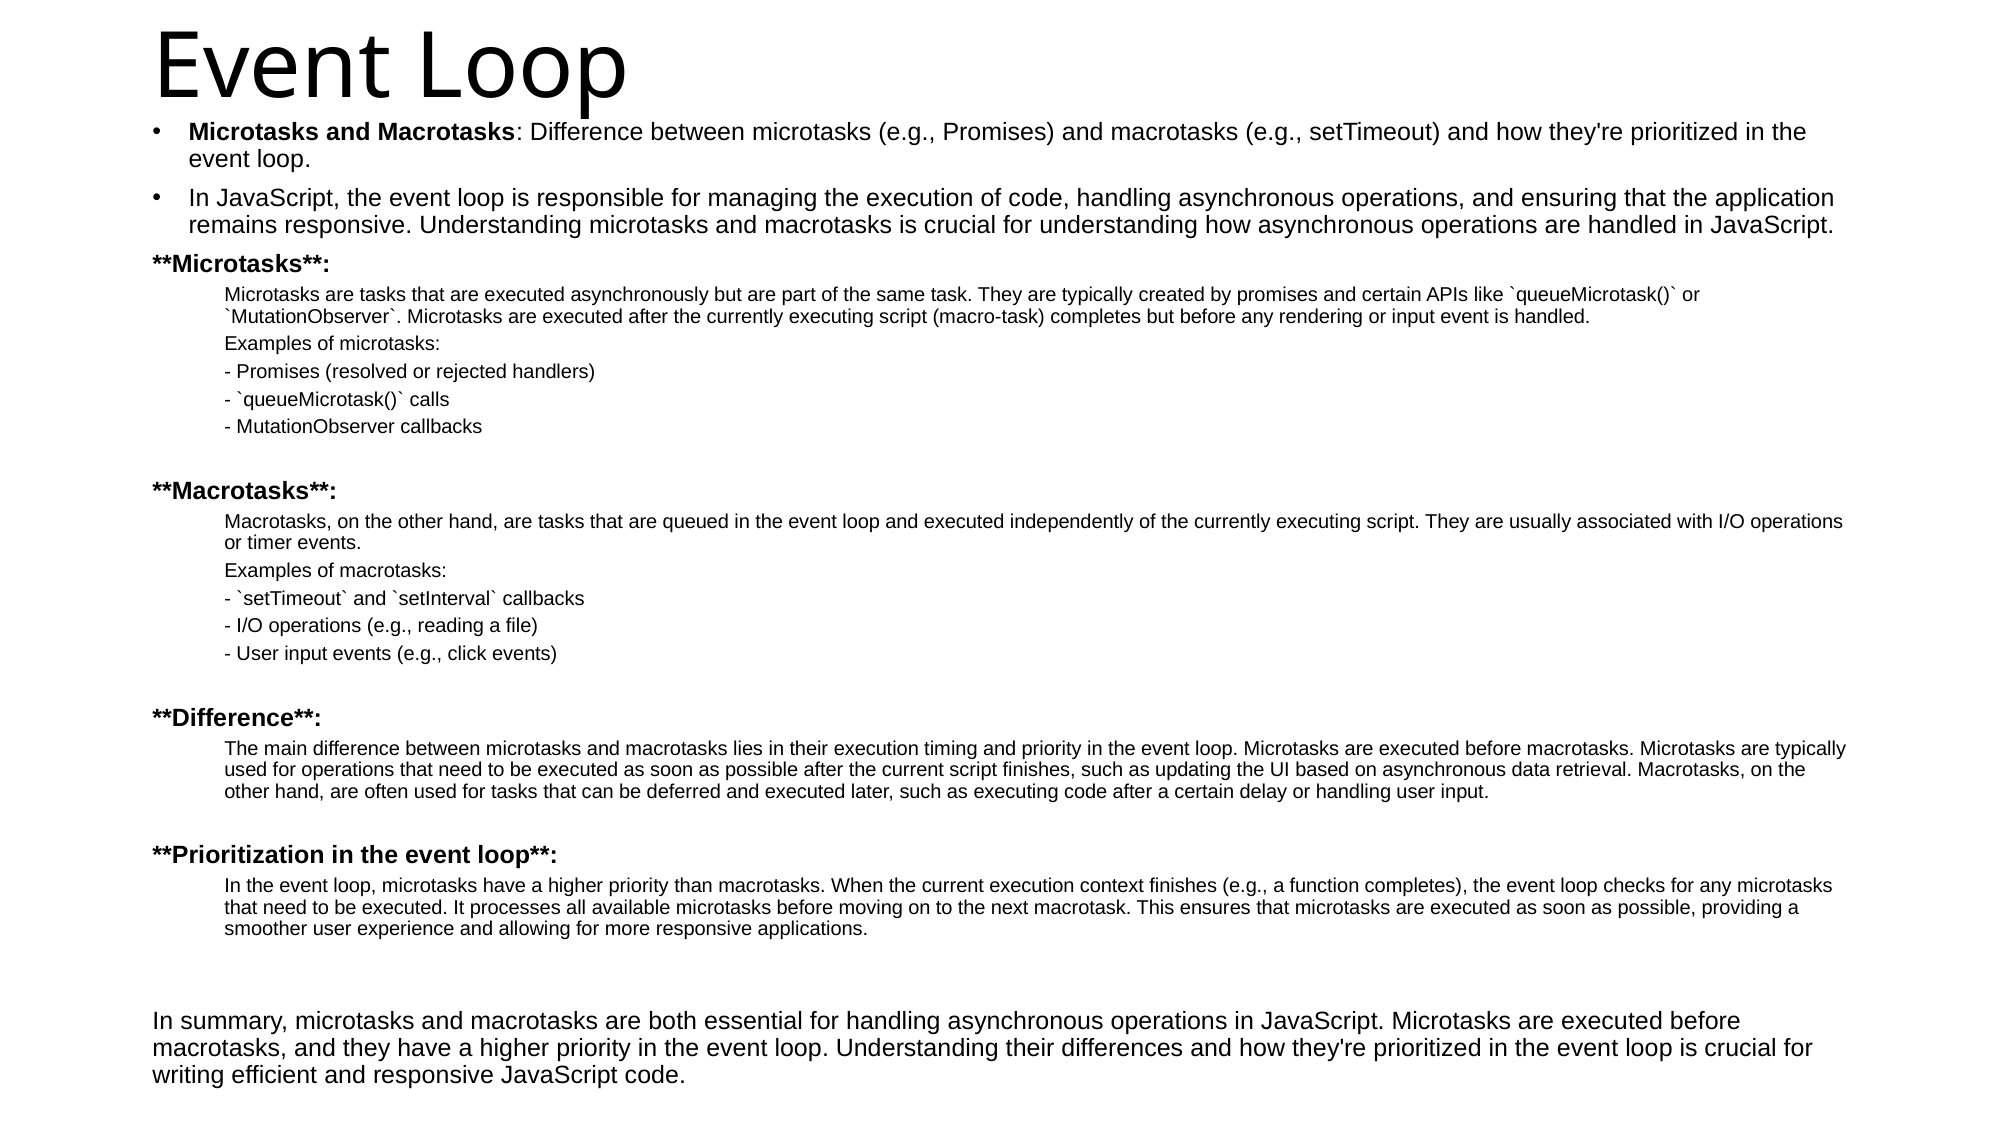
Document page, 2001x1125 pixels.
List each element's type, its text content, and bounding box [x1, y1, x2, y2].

list Microtasks and Macrotasks: Difference between microtasks (e.g., Promises) and macrotasks (e.g., setTimeout) and how they're prioritized in the event loop. In JavaScript, the event loop is responsible for managing the execution of code, handling asynchronous operations, and ensuring that the application remains responsive. Understanding microtasks and macrotasks is crucial for understanding how asynchronous operations are handled in JavaScript. **Microtasks**: Microtasks are tasks that are executed asynchronously but are part of the same task. They are typically created by promises and certain APIs like `queueMicrotask()` or `MutationObserver`. Microtasks are executed after the currently executing script (macro-task) completes but before any rendering or input event is handled. Examples of microtasks: - Promises (resolved or rejected handlers) - `queueMicrotask()` calls - MutationObserver callbacks **Macrotasks**: Macrotasks, on the other hand, are tasks that are queued in the event loop and executed independently of the currently executing script. They are usually associated with I/O operations or timer events. Examples of macrotasks: - `setTimeout` and `setInterval` callbacks - I/O operations (e.g., reading a file) - User input events (e.g., click events) **Difference**: The main difference between microtasks and macrotasks lies in their execution timing and priority in the event loop. Microtasks are executed before macrotasks. Microtasks are typically used for operations that need to be executed as soon as possible after the current script finishes, such as updating the UI based on asynchronous data retrieval. Macrotasks, on the other hand, are often used for tasks that can be deferred and executed later, such as executing code after a certain delay or handling user input. **Prioritization in the event loop**: In the event loop, microtasks have a higher priority than macrotasks. When the current execution context finishes (e.g., a function completes), the event loop checks for any microtasks that need to be executed. It processes all available microtasks before moving on to the next macrotask. This ensures that microtasks are executed as soon as possible, providing a smoother user experience and allowing for more responsive applications. In summary, microtasks and macrotasks are both essential for handling asynchronous operations in JavaScript. Microtasks are executed before macrotasks, and they have a higher priority in the event loop. Understanding their differences and how they're prioritized in the event loop is crucial for writing efficient and responsive JavaScript code. [137, 111, 1863, 1105]
title Event Loop [137, 3, 1863, 111]
